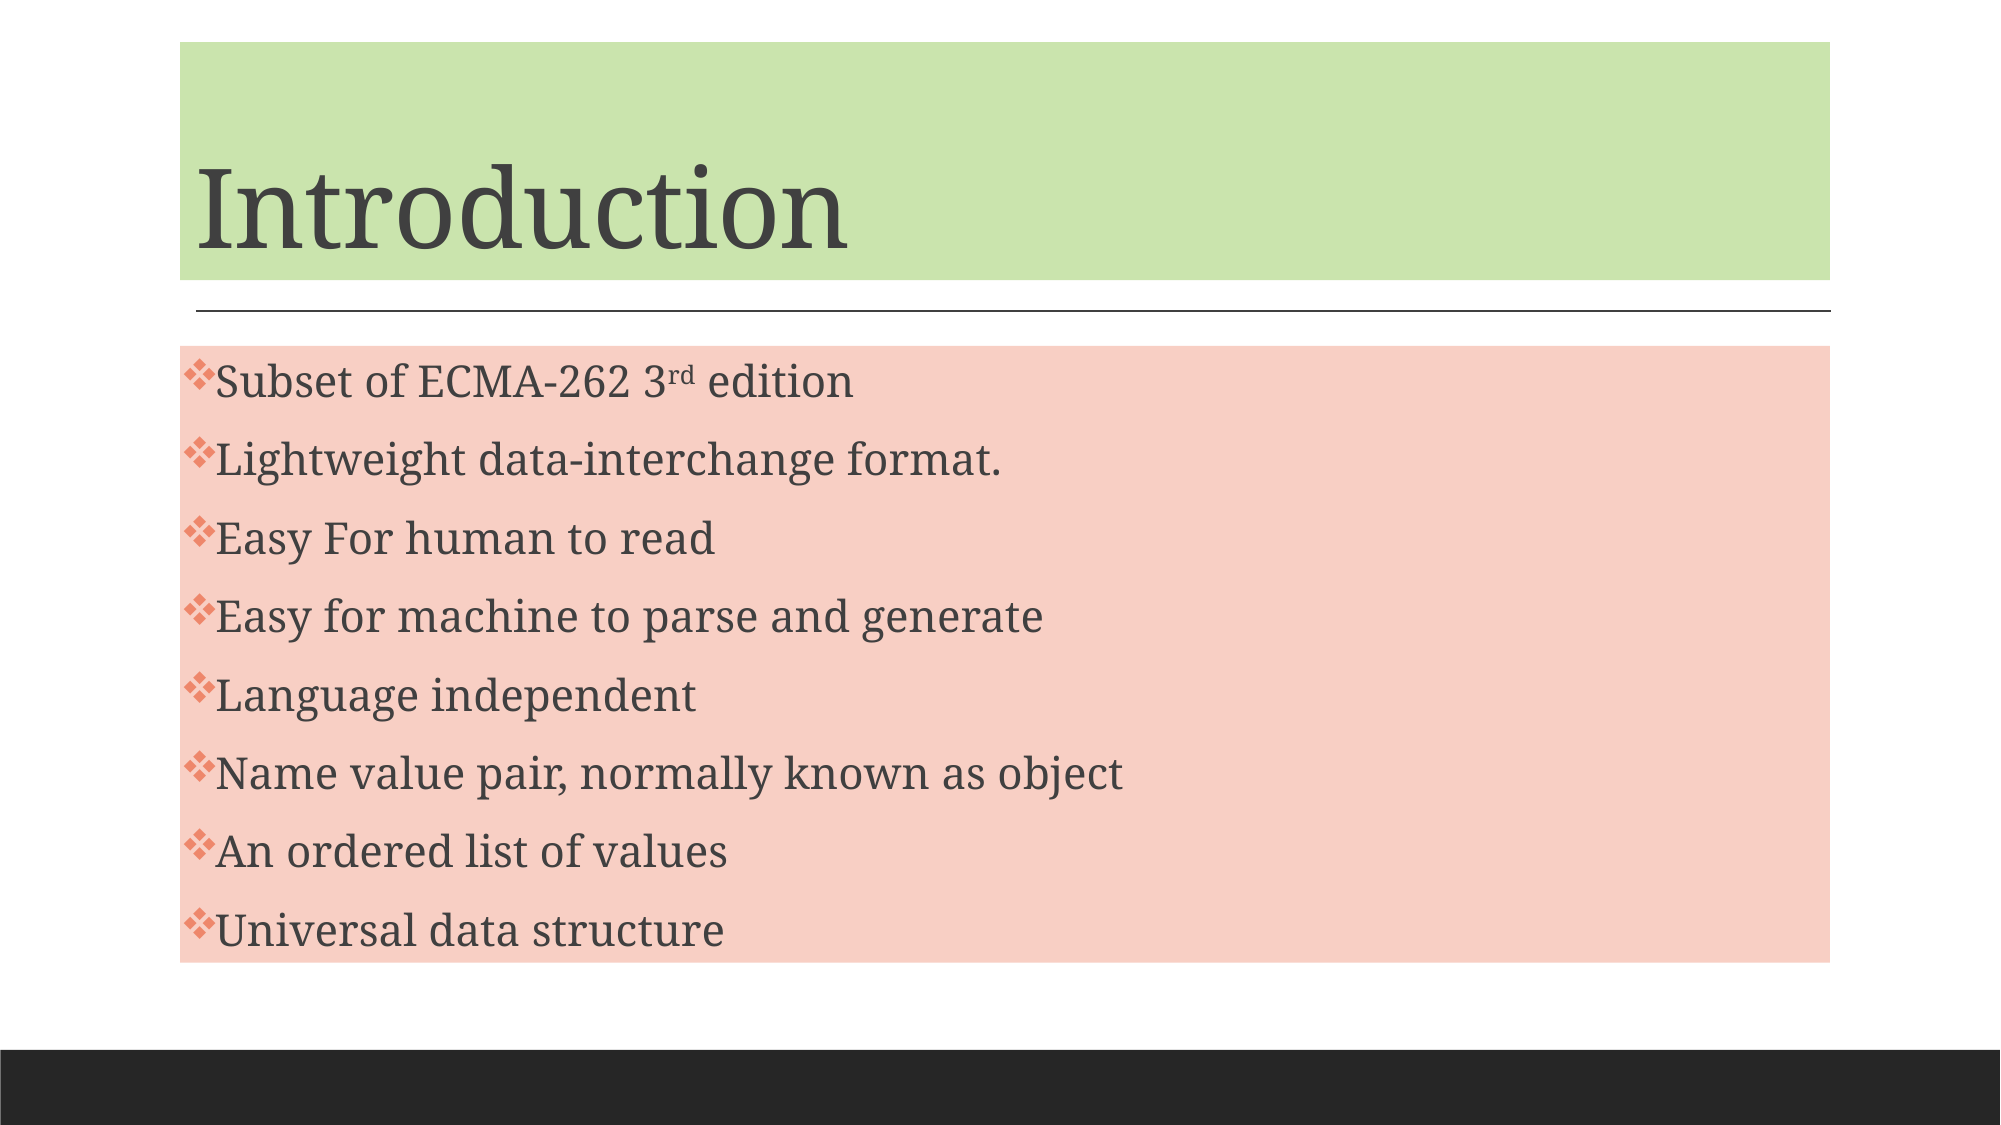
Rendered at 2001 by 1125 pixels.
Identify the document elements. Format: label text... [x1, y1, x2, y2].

list Subset of ECMA-262 3rd edition Lightweight data-interchange format. Easy For human to read Easy for machine to parse and generate Language independent Name value pair, normally known as object An ordered list of values Universal data structure [180, 345, 1830, 963]
title Introduction [180, 42, 1830, 281]
